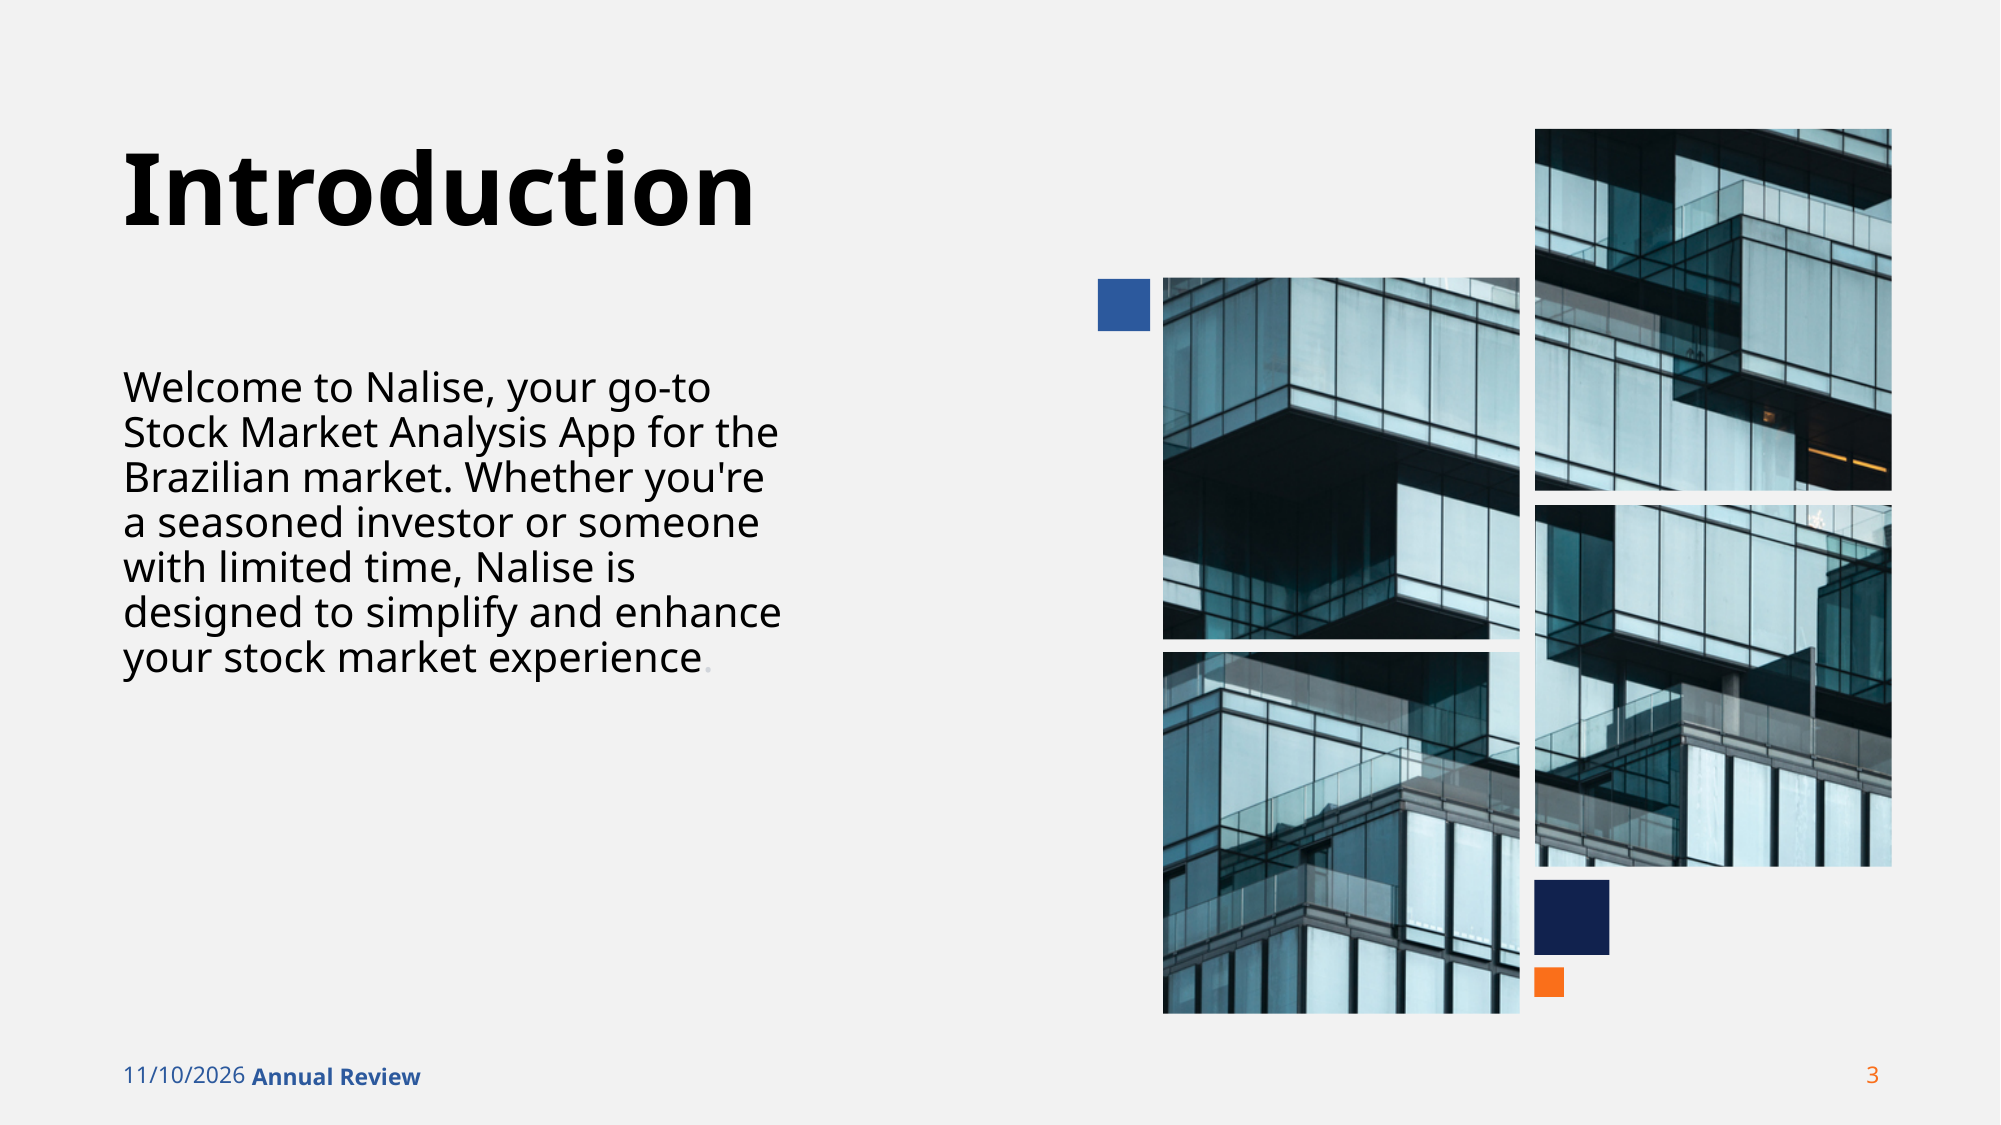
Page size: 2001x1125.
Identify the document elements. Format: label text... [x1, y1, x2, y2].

picture [1163, 128, 1892, 1014]
title Introduction [108, 132, 810, 269]
list Welcome to Nalise, your go-to Stock Market Analysis App for the Brazilian market. Whether you're a seasoned investor or someone with limited time, Nalise is designed to simplify and enhance your stock market experience. [108, 358, 810, 667]
